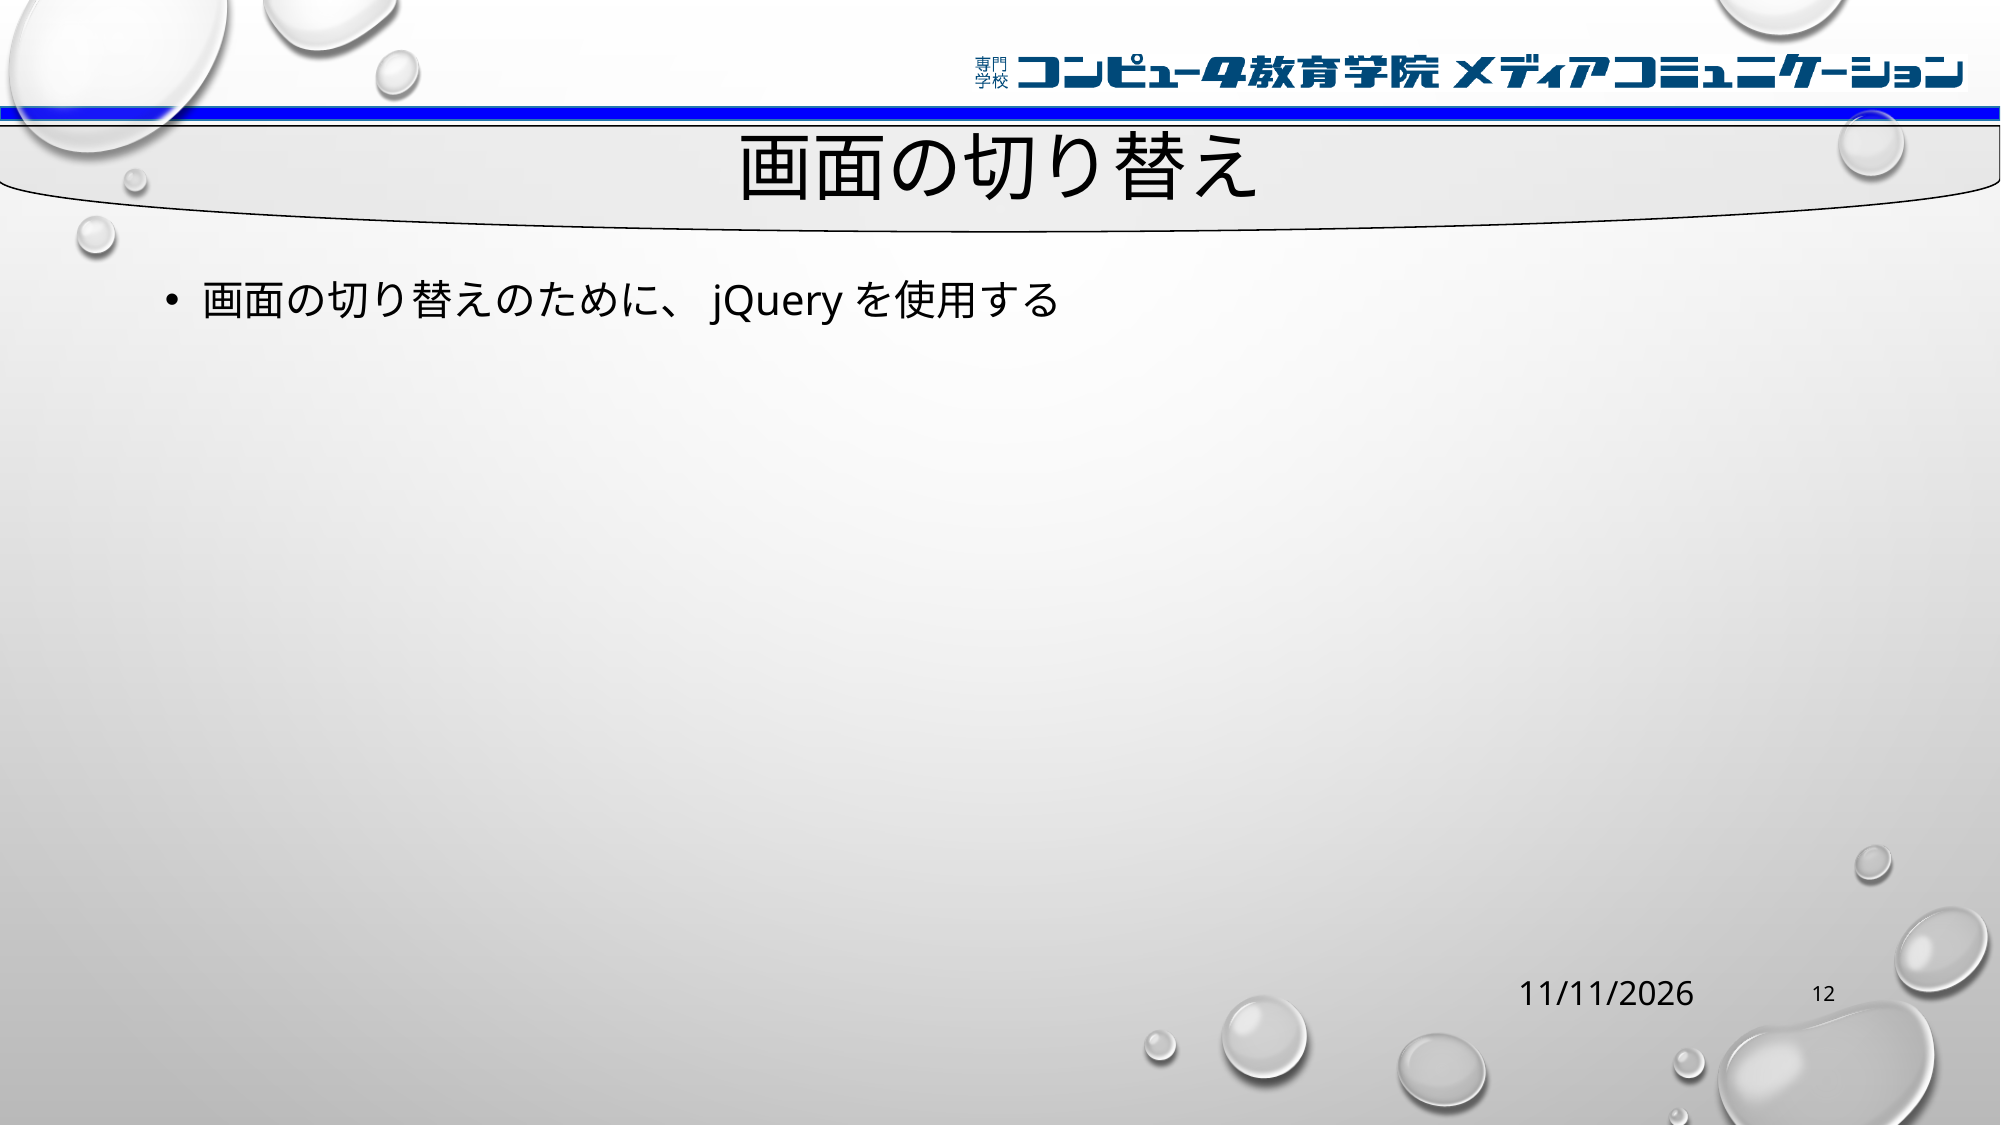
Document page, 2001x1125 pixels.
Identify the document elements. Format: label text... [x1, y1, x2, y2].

slide_number 12 [1724, 965, 1851, 1025]
title 画面の切り替え [149, 101, 1851, 239]
list 画面の切り替えのために、jQueryを使用する [149, 256, 1850, 957]
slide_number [1259, 965, 1710, 1025]
picture [0, 0, 2000, 125]
picture [0, 183, 2000, 1125]
